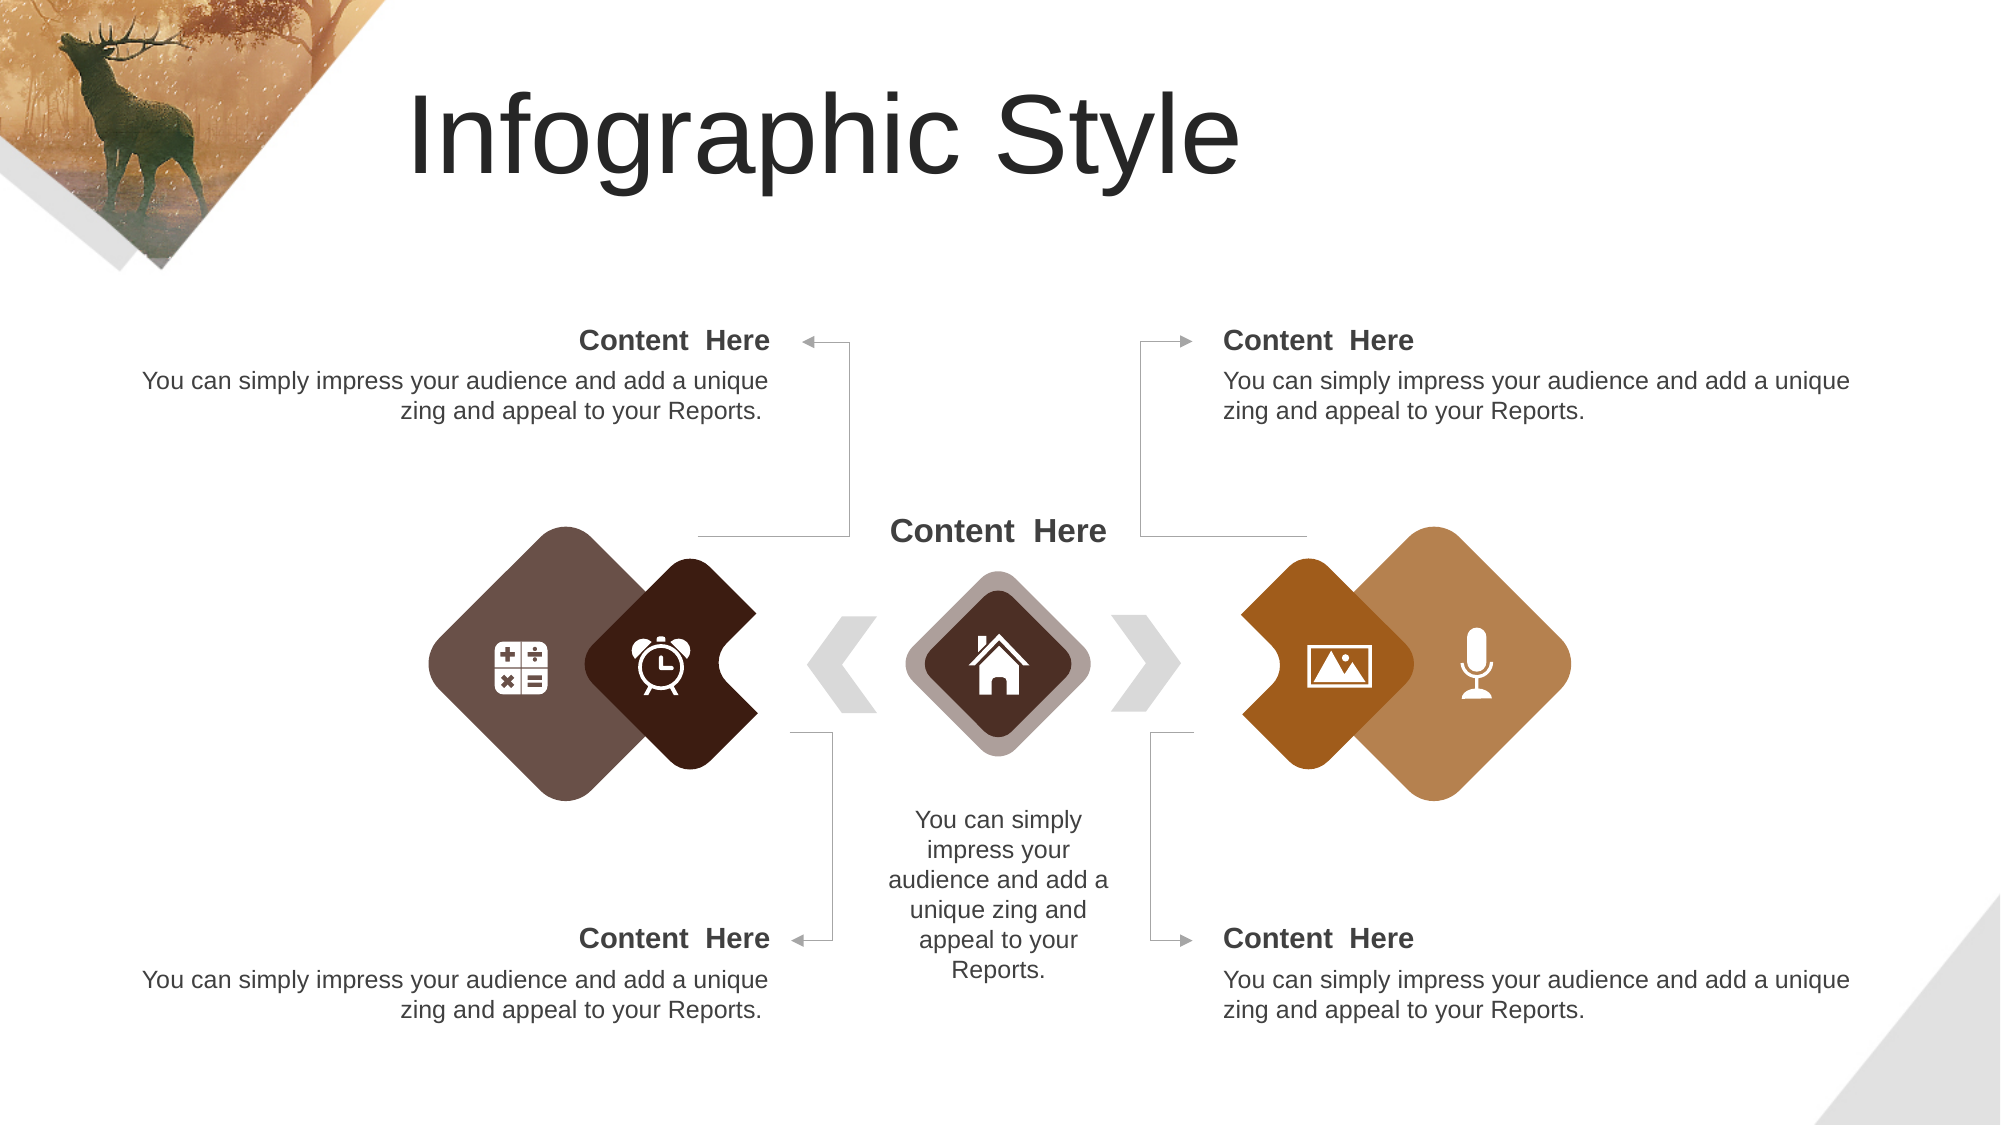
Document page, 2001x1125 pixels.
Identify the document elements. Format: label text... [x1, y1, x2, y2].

list Infographic Style [390, 77, 1970, 197]
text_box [458, 556, 1542, 772]
text_box Content Here [849, 501, 1148, 556]
text_box [789, 772, 833, 947]
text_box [1208, 912, 1872, 1032]
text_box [121, 912, 786, 1032]
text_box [1208, 313, 1872, 434]
text_box You can simply impress your audience and add a unique zing and appeal to your Reports. [859, 796, 1138, 991]
picture [0, 0, 2001, 1125]
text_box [121, 313, 786, 434]
text_box [1140, 335, 1308, 537]
text_box [1150, 772, 1194, 947]
text_box [697, 335, 850, 537]
